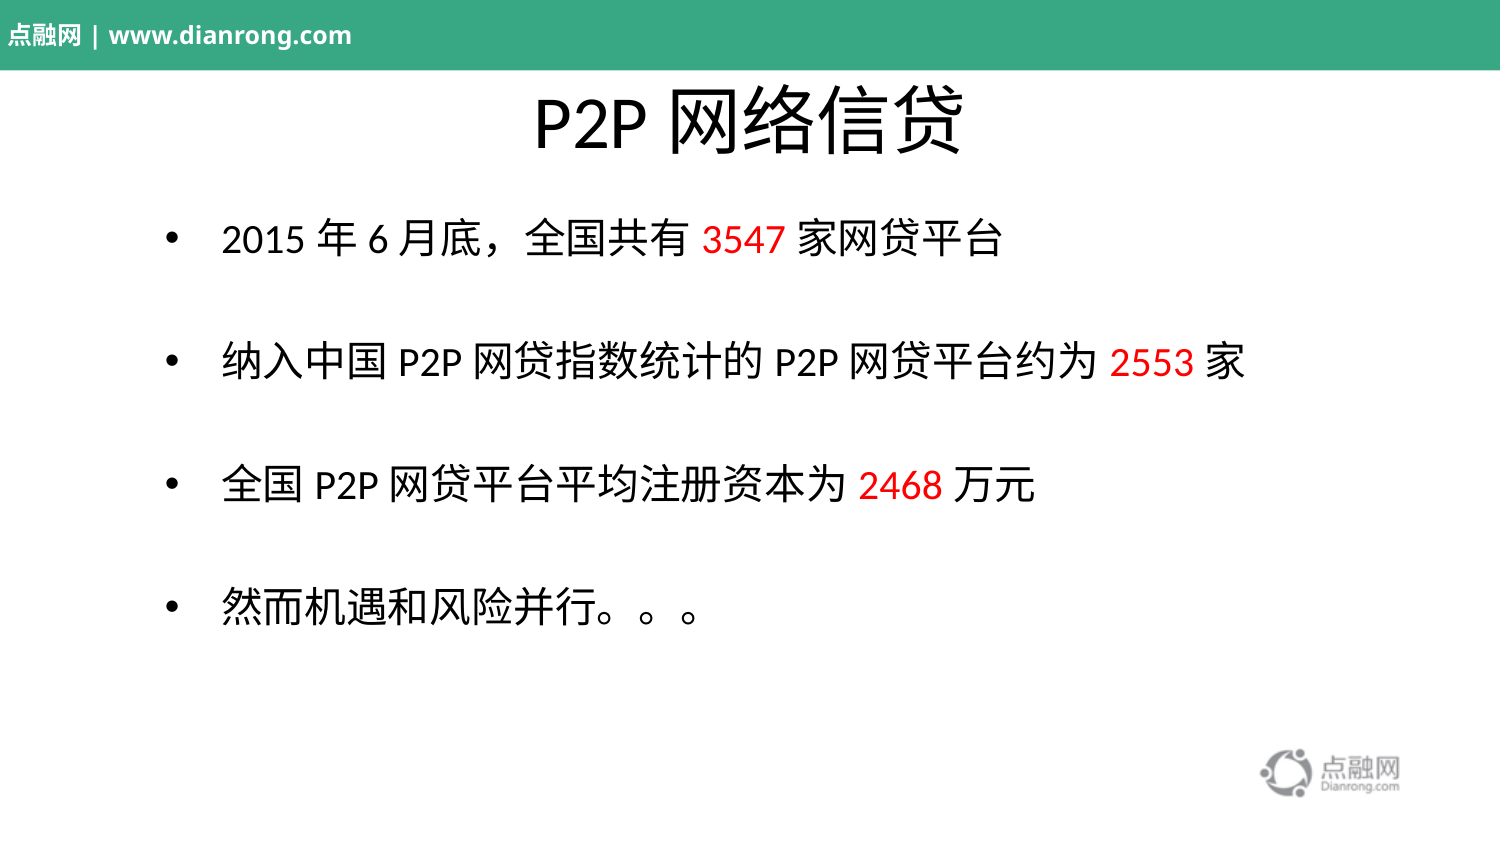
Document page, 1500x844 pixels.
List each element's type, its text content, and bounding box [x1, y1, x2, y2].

picture [1253, 738, 1417, 809]
title P2P网络信贷 [158, 67, 1342, 205]
list 2015年6月底，全国共有3547家网贷平台 纳入中国P2P网贷指数统计的P2P网贷平台约为2553家 全国P2P网贷平台平均注册资本为2468万元 然而机遇和风险并行。。。 [158, 205, 1342, 760]
